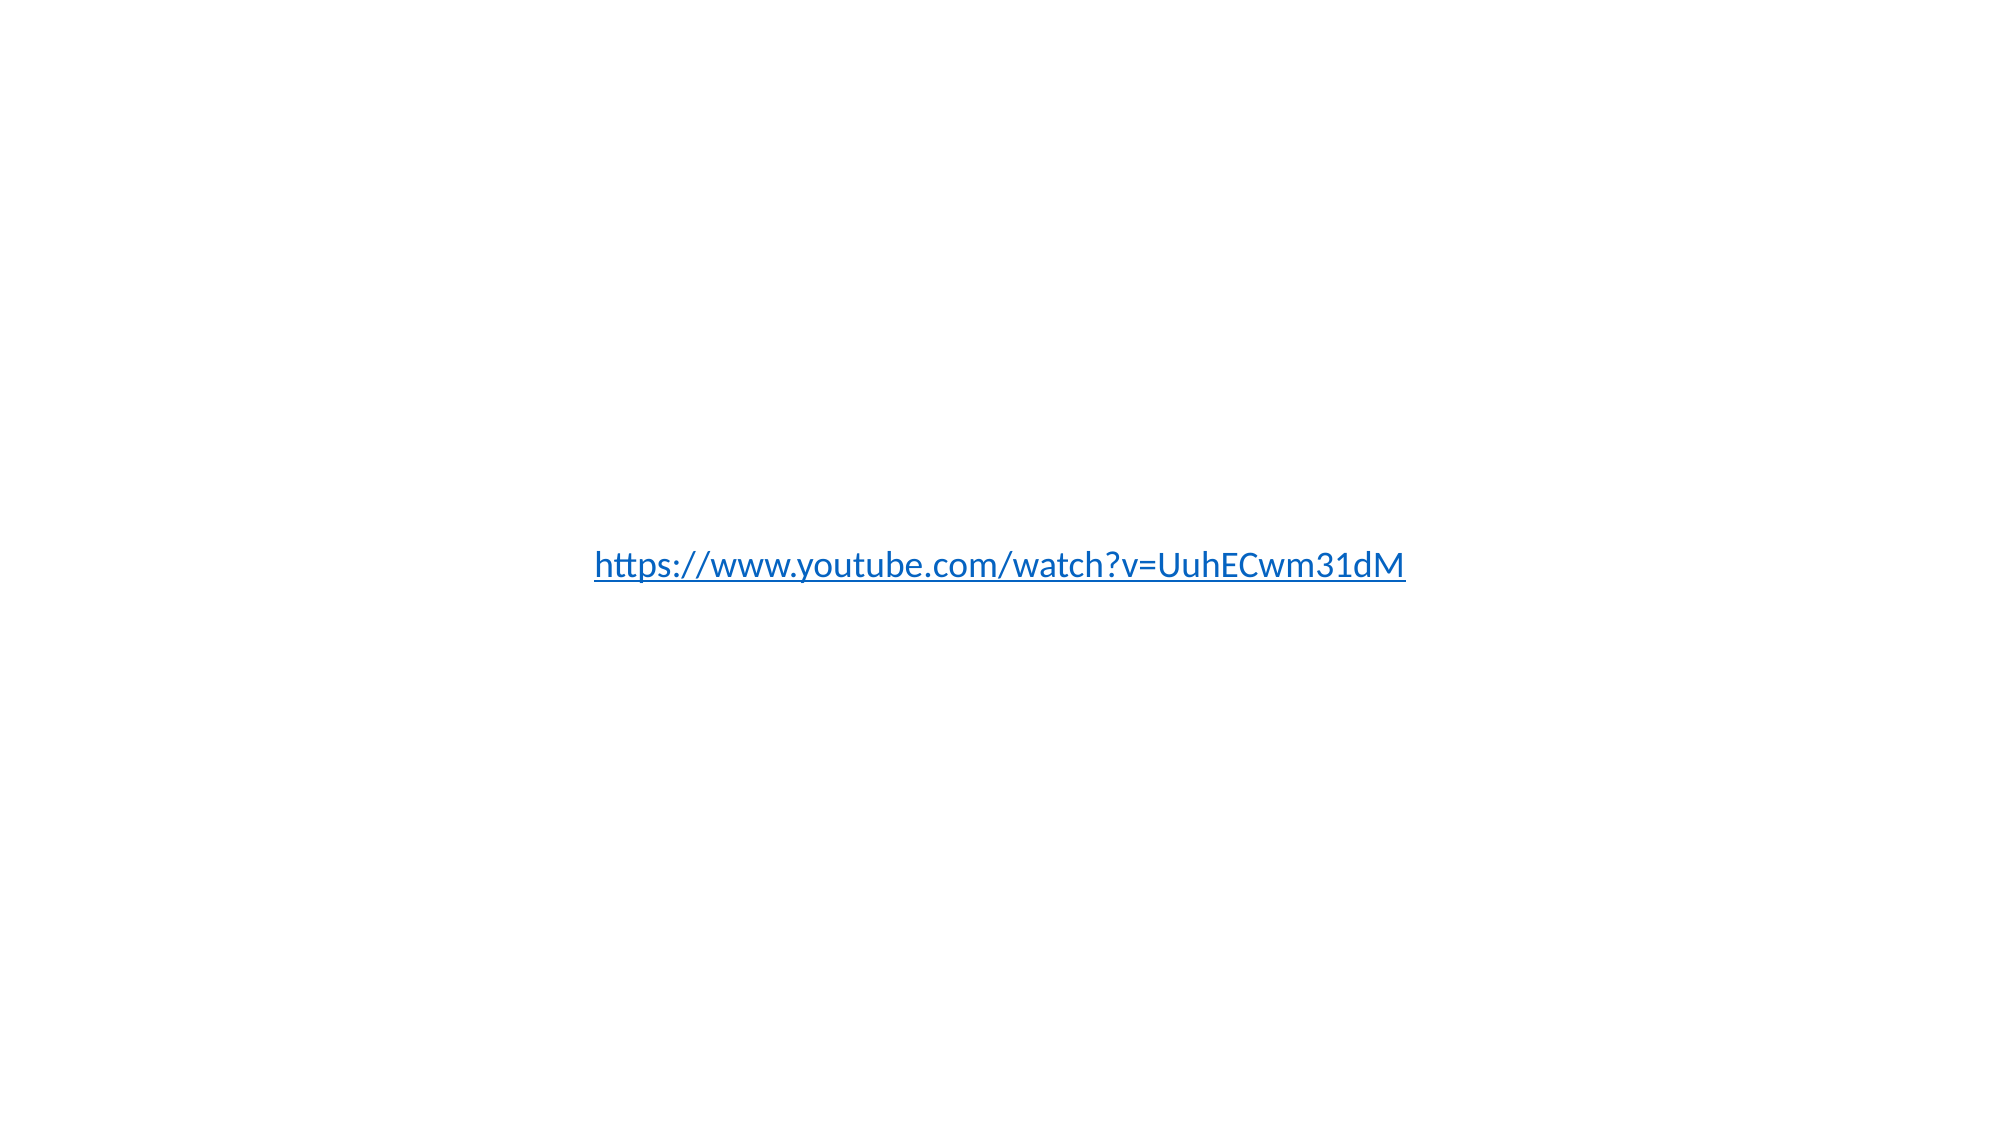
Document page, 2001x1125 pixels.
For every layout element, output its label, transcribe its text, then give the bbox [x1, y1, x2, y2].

text_box https://www.youtube.com/watch?v=UuhECwm31dM [579, 532, 1421, 592]
